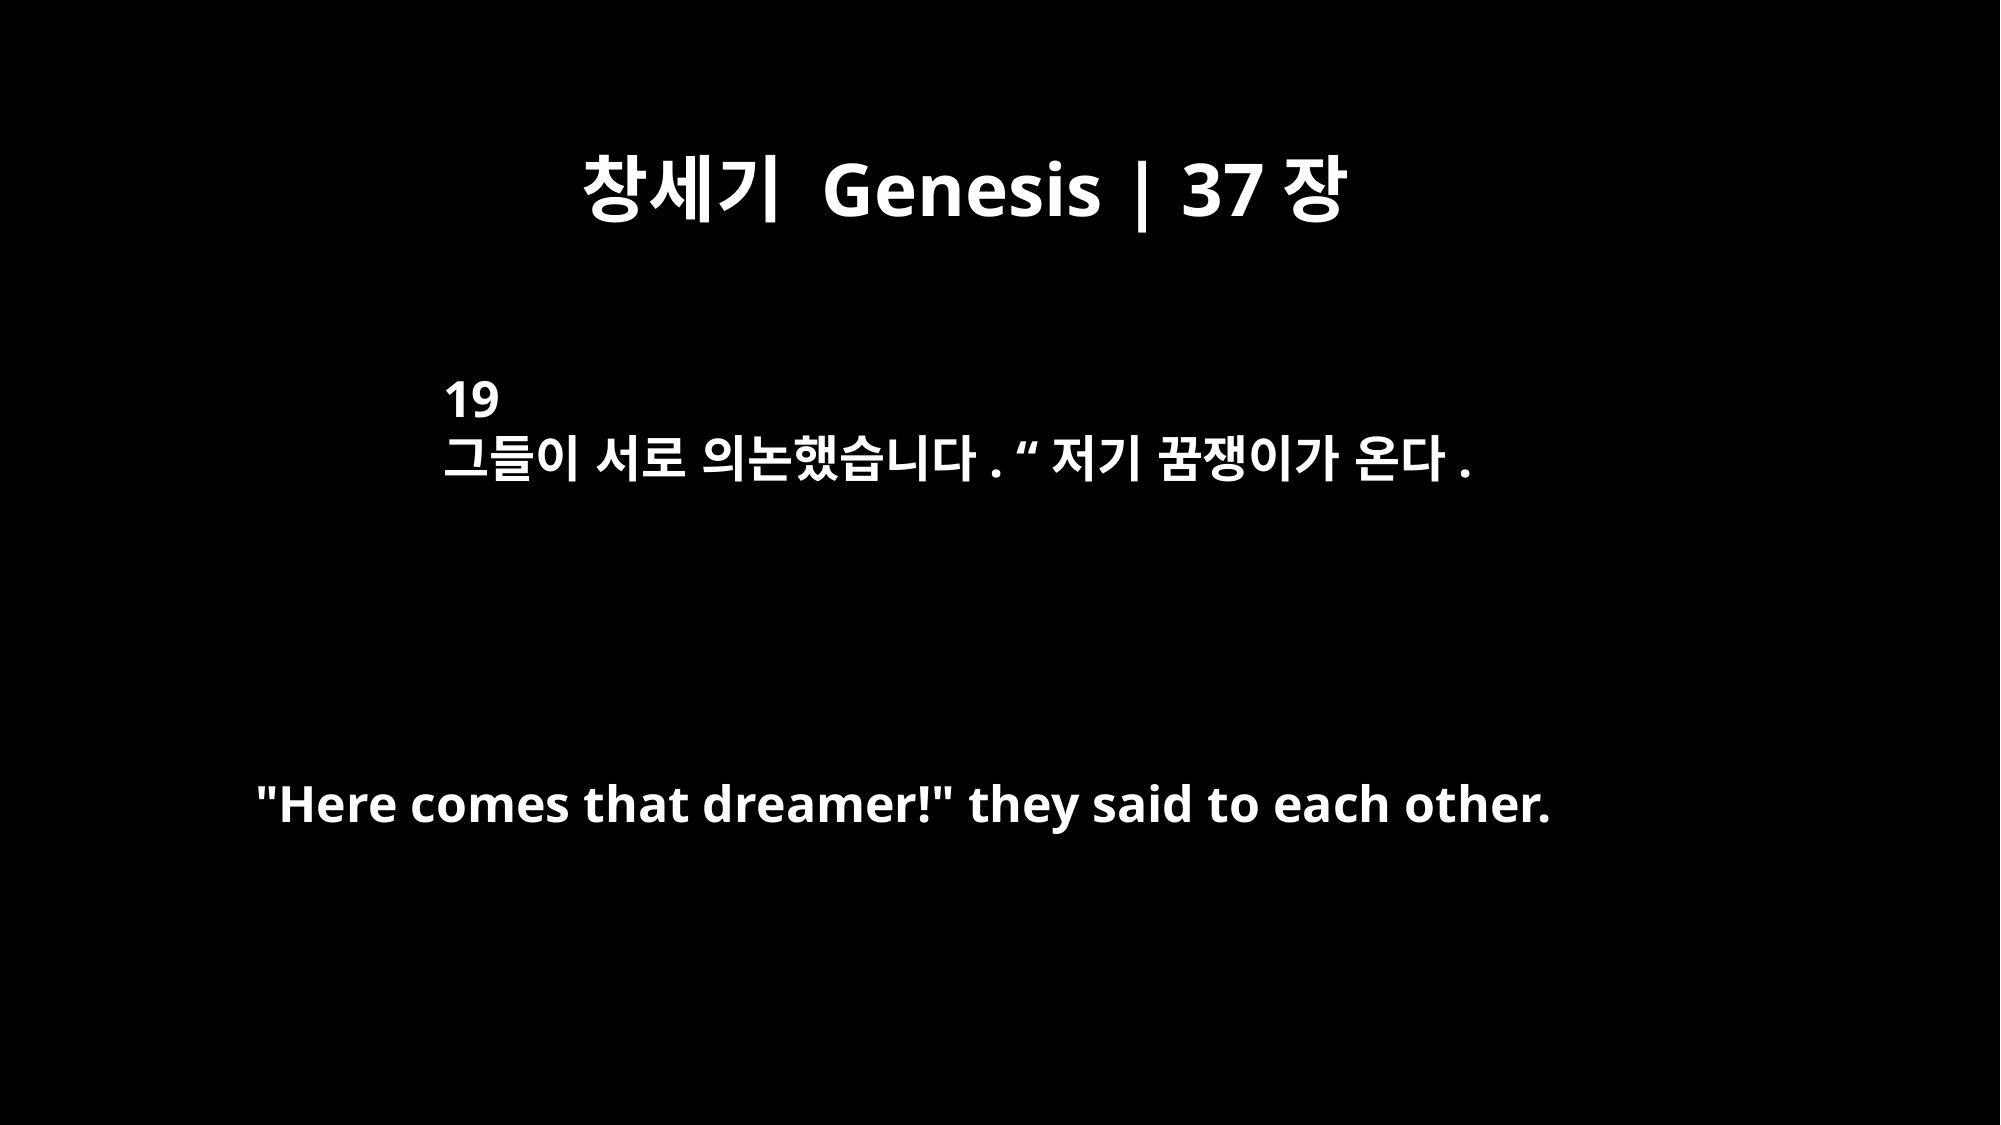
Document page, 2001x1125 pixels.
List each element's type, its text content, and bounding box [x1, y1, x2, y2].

text_box "Here comes that dreamer!" they said to each other. [240, 764, 1567, 840]
text_box 창세기 Genesis | 37장 [566, 136, 1365, 239]
text_box 19 그들이 서로 의논했습니다. “저기 꿈쟁이가 온다. [428, 359, 1489, 495]
